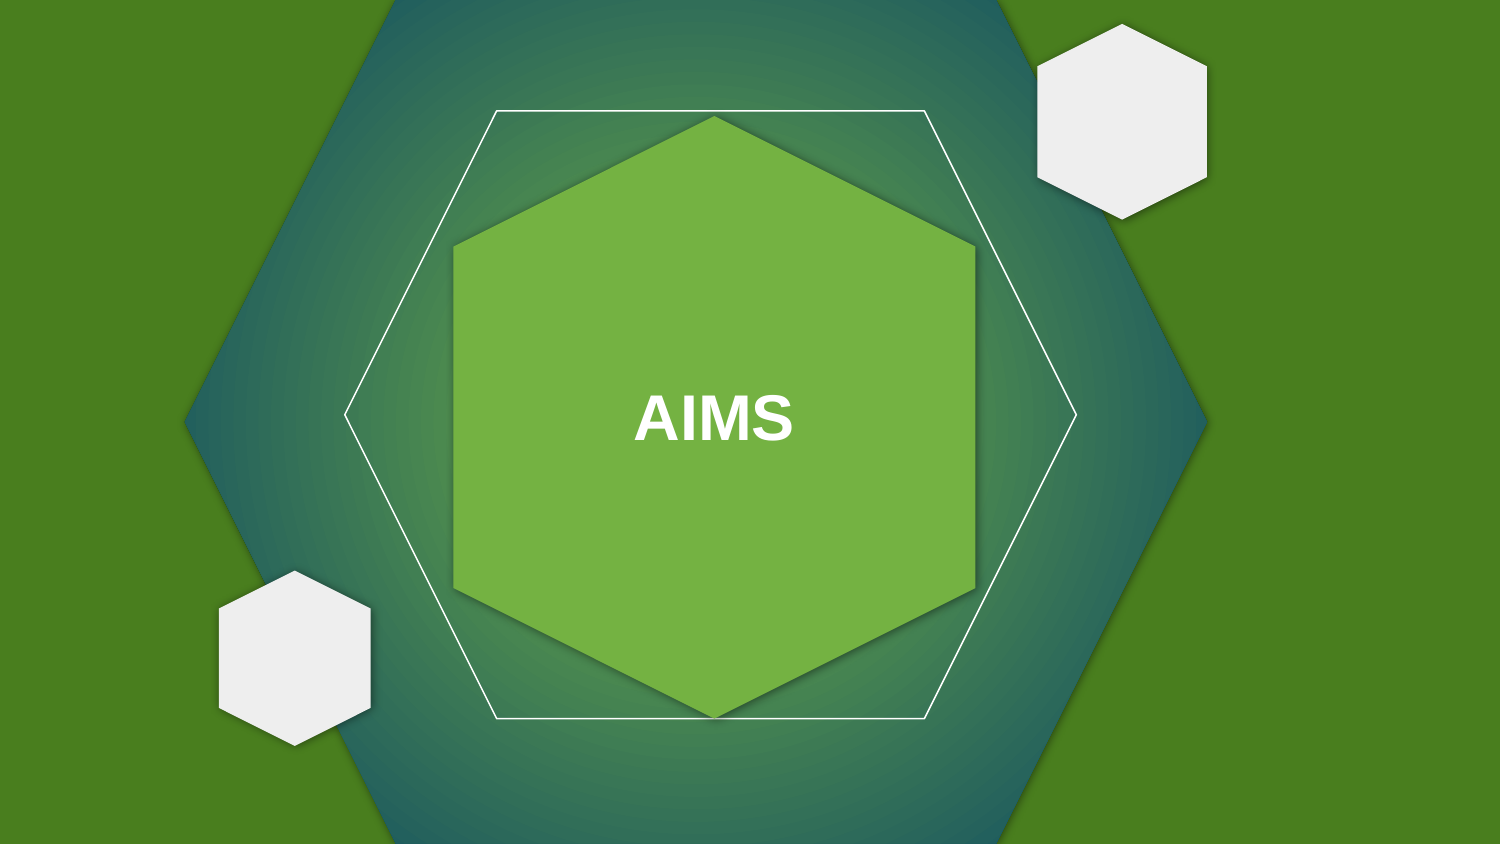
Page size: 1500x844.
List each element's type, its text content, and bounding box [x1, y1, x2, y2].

title AIMS [453, 282, 976, 547]
